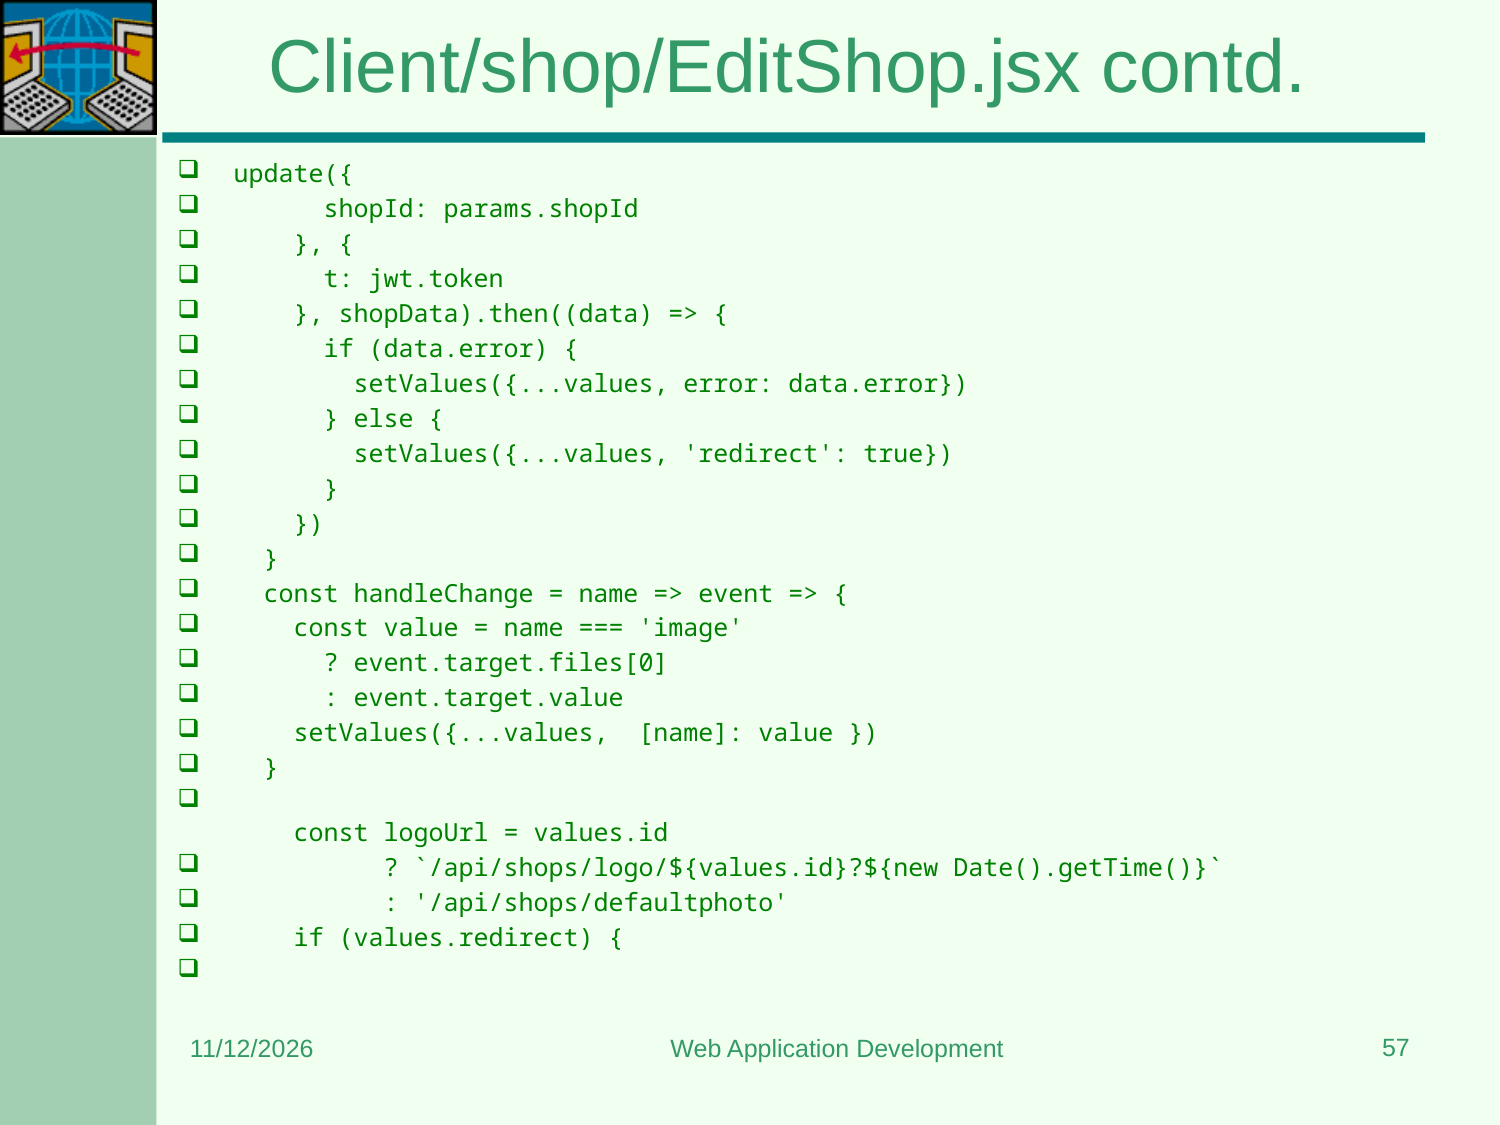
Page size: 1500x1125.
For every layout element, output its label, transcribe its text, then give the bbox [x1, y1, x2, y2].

picture [0, 0, 157, 135]
title Client/shop/EditShop.jsx contd. [150, 0, 1425, 125]
footer Web Application Development [462, 1024, 1213, 1104]
list update({ shopId: params.shopId }, { t: jwt.token }, shopData).then((data) => { if (data.error) { setValues({...values, error: data.error}) } else { setValues({...values, 'redirect': true}) } }) } const handleChange = name => event => { const value = name === 'image' ? event.target.files[0] : event.target.value setValues({...values, [name]: value }) } const logoUrl = values.id ? `/api/shops/logo/${values.id}?${new Date().getTime()}` : '/api/shops/defaultphoto' if (values.redirect) { [162, 149, 1488, 1013]
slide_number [174, 1024, 438, 1104]
slide_number 57 [1237, 1024, 1426, 1103]
